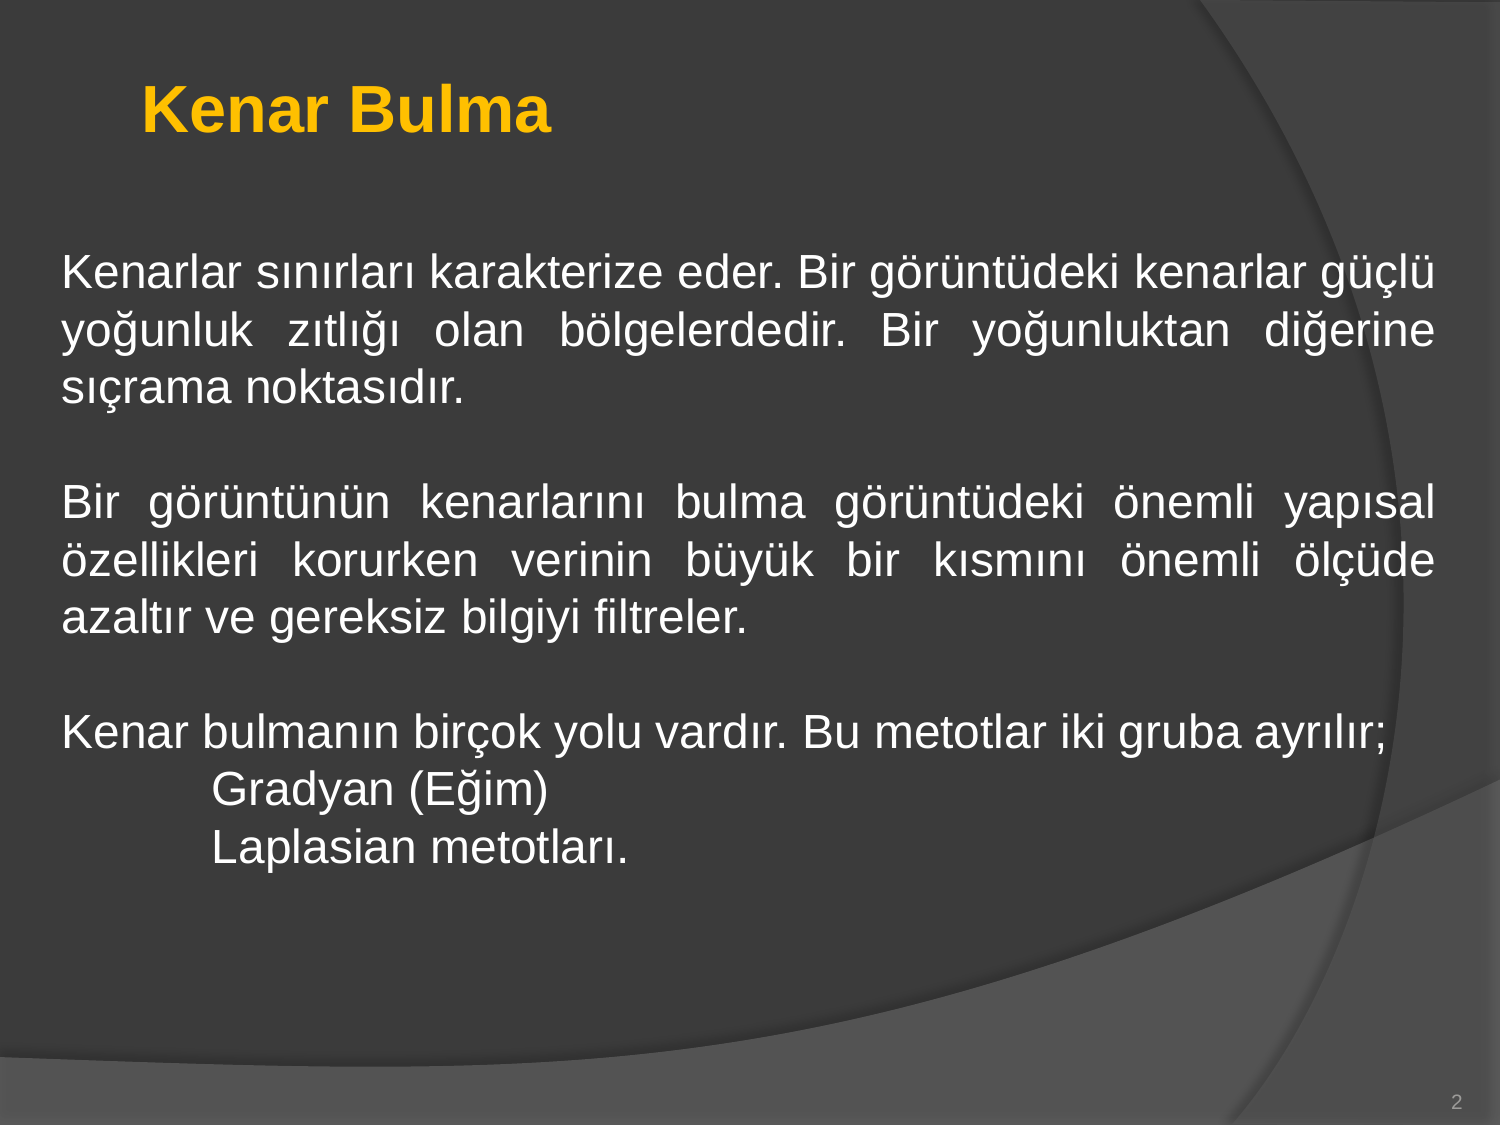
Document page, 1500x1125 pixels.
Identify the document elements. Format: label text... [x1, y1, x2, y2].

text_box Kenar Bulma Kenarlar sınırları karakterize eder. Bir görüntüdeki kenarlar güçlü yoğunluk zıtlığı olan bölgelerdedir. Bir yoğunluktan diğerine sıçrama noktasıdır. Bir görüntünün kenarlarını bulma görüntüdeki önemli yapısal özellikleri korurken verinin büyük bir kısmını önemli ölçüde azaltır ve gereksiz bilgiyi filtreler. Kenar bulmanın birçok yolu vardır. Bu metotlar iki gruba ayrılır; Gradyan (Eğim) Laplasian metotları. [46, 58, 1454, 881]
slide_number 2 [1337, 1053, 1463, 1114]
